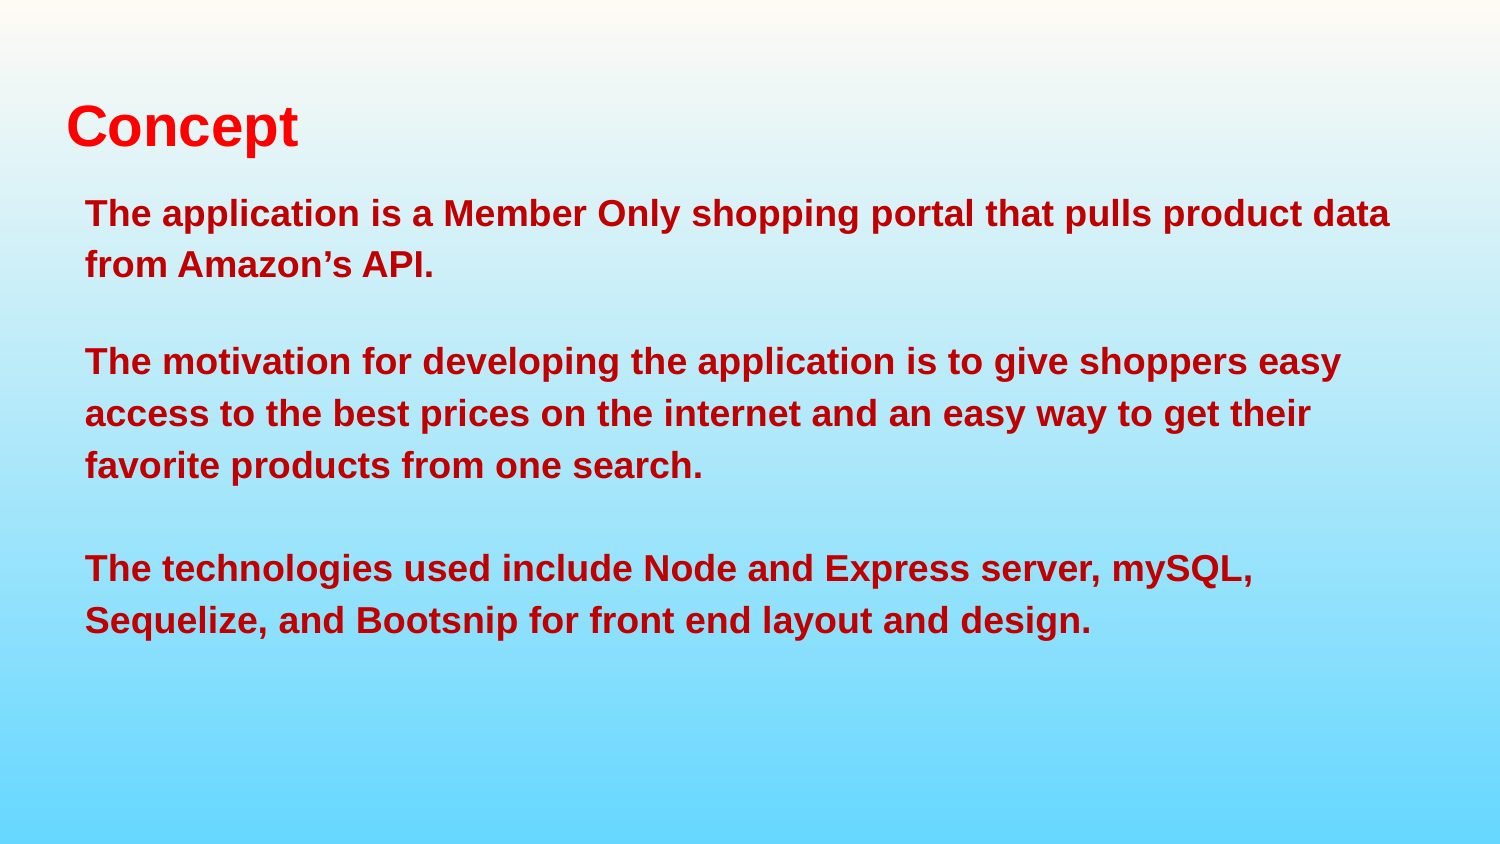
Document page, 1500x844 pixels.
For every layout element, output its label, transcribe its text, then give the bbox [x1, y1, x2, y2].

title Concept [51, 72, 1449, 166]
list The application is a Member Only shopping portal that pulls product data from Amazon’s API. The motivation for developing the application is to give shoppers easy access to the best prices on the internet and an easy way to get their favorite products from one search. The technologies used include Node and Express server, mySQL, Sequelize, and Bootsnip for front end layout and design. [51, 166, 1449, 796]
